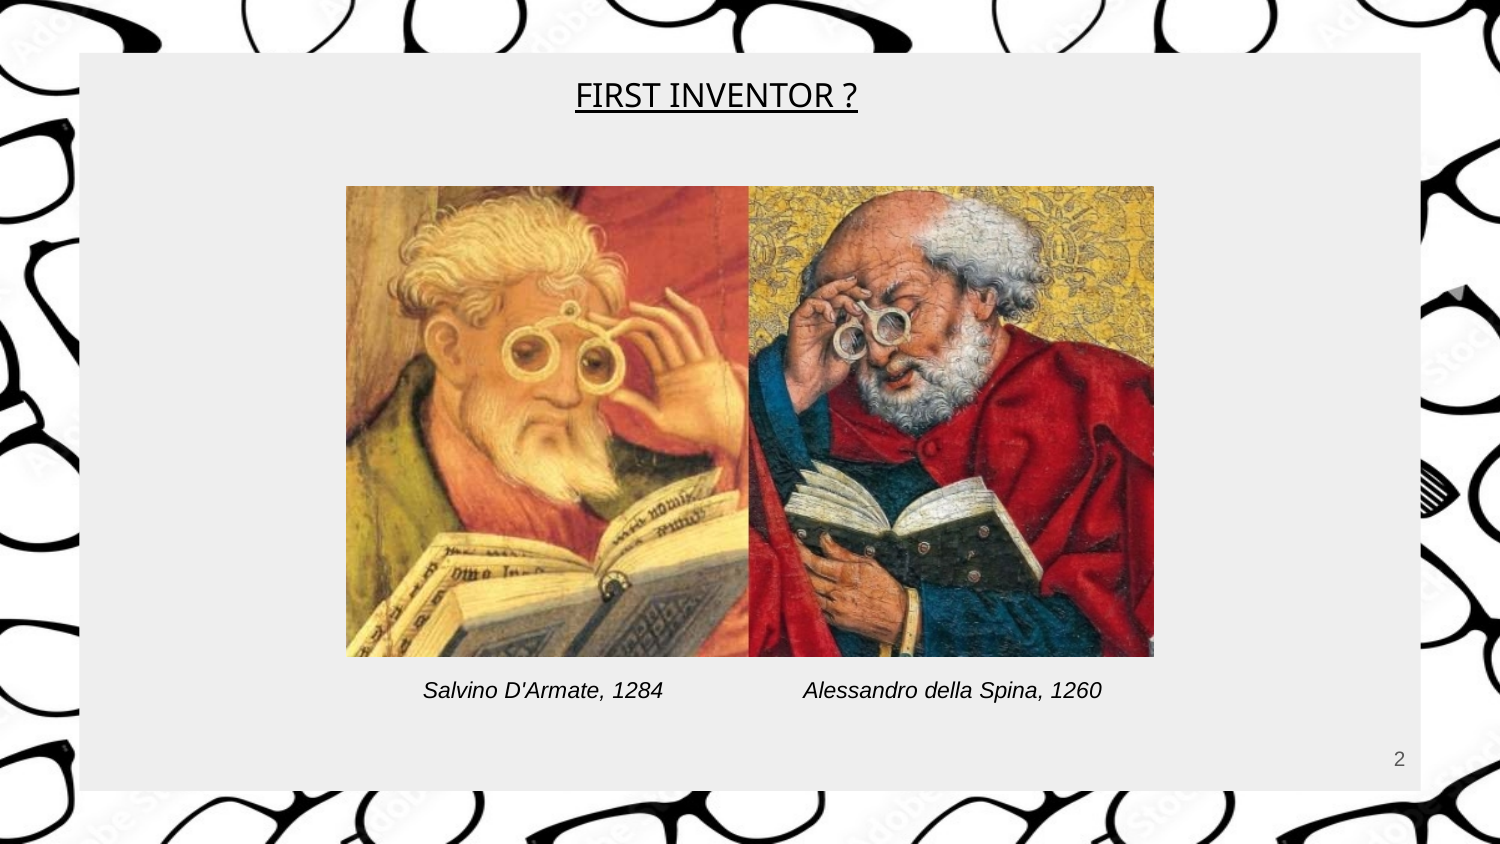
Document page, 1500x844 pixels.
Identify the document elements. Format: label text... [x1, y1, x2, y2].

text_box Salvino D'Armate, 1284 [407, 665, 680, 719]
text_box Alessandro della Spina, 1260 [788, 665, 1128, 719]
picture [0, 0, 1500, 844]
text_box [79, 52, 1421, 791]
slide_number ‹#› [1330, 726, 1421, 791]
text_box FIRST INVENTOR ? [560, 59, 940, 130]
